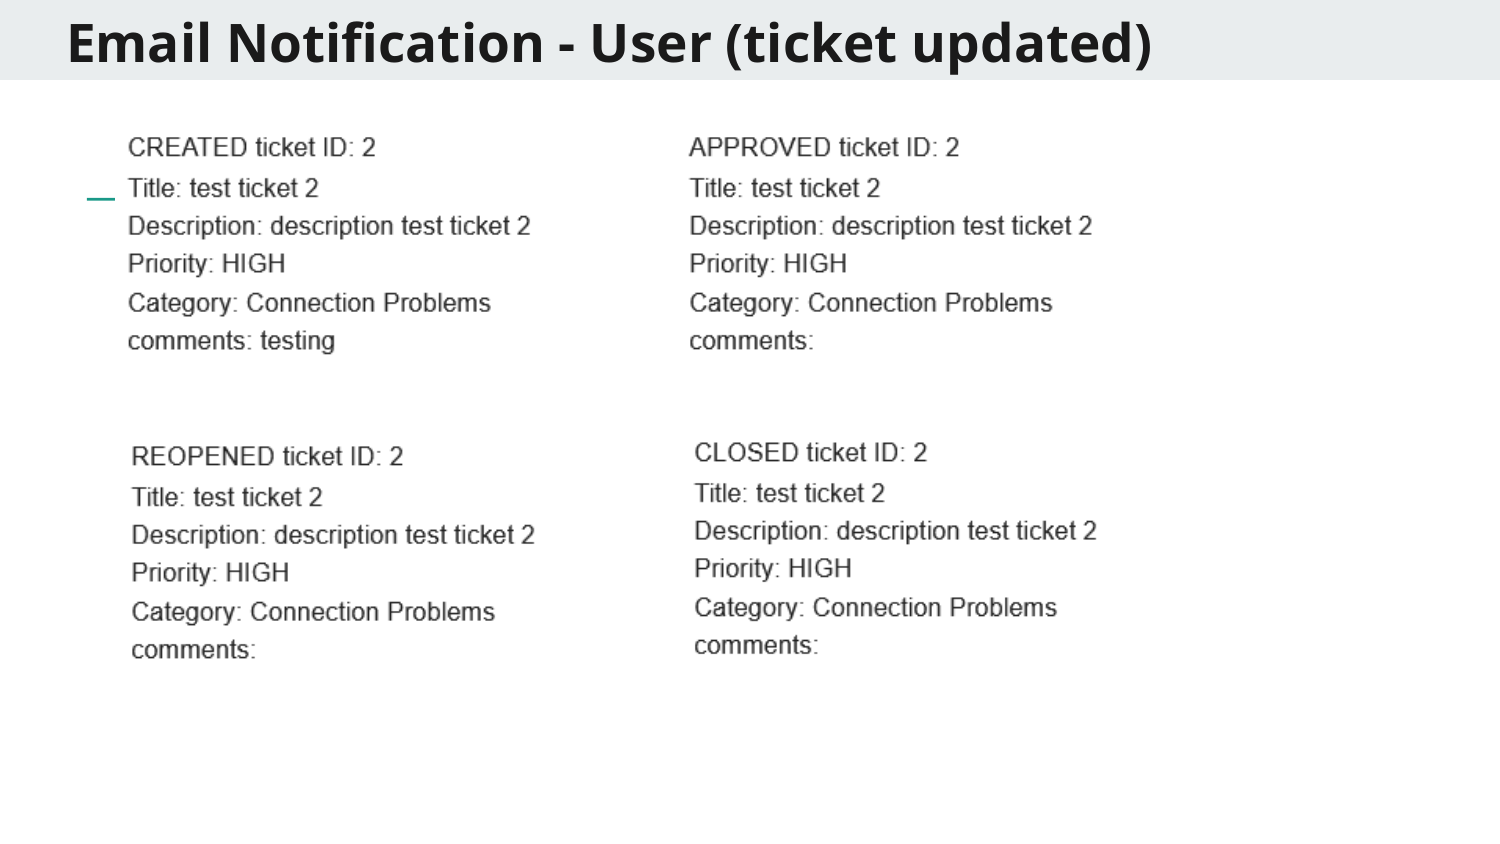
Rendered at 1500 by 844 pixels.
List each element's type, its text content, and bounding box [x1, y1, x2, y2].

picture [115, 125, 552, 411]
picture [117, 431, 550, 701]
picture [683, 434, 1127, 676]
title Email Notification - User (ticket updated) [51, 0, 1449, 89]
picture [675, 136, 1134, 381]
